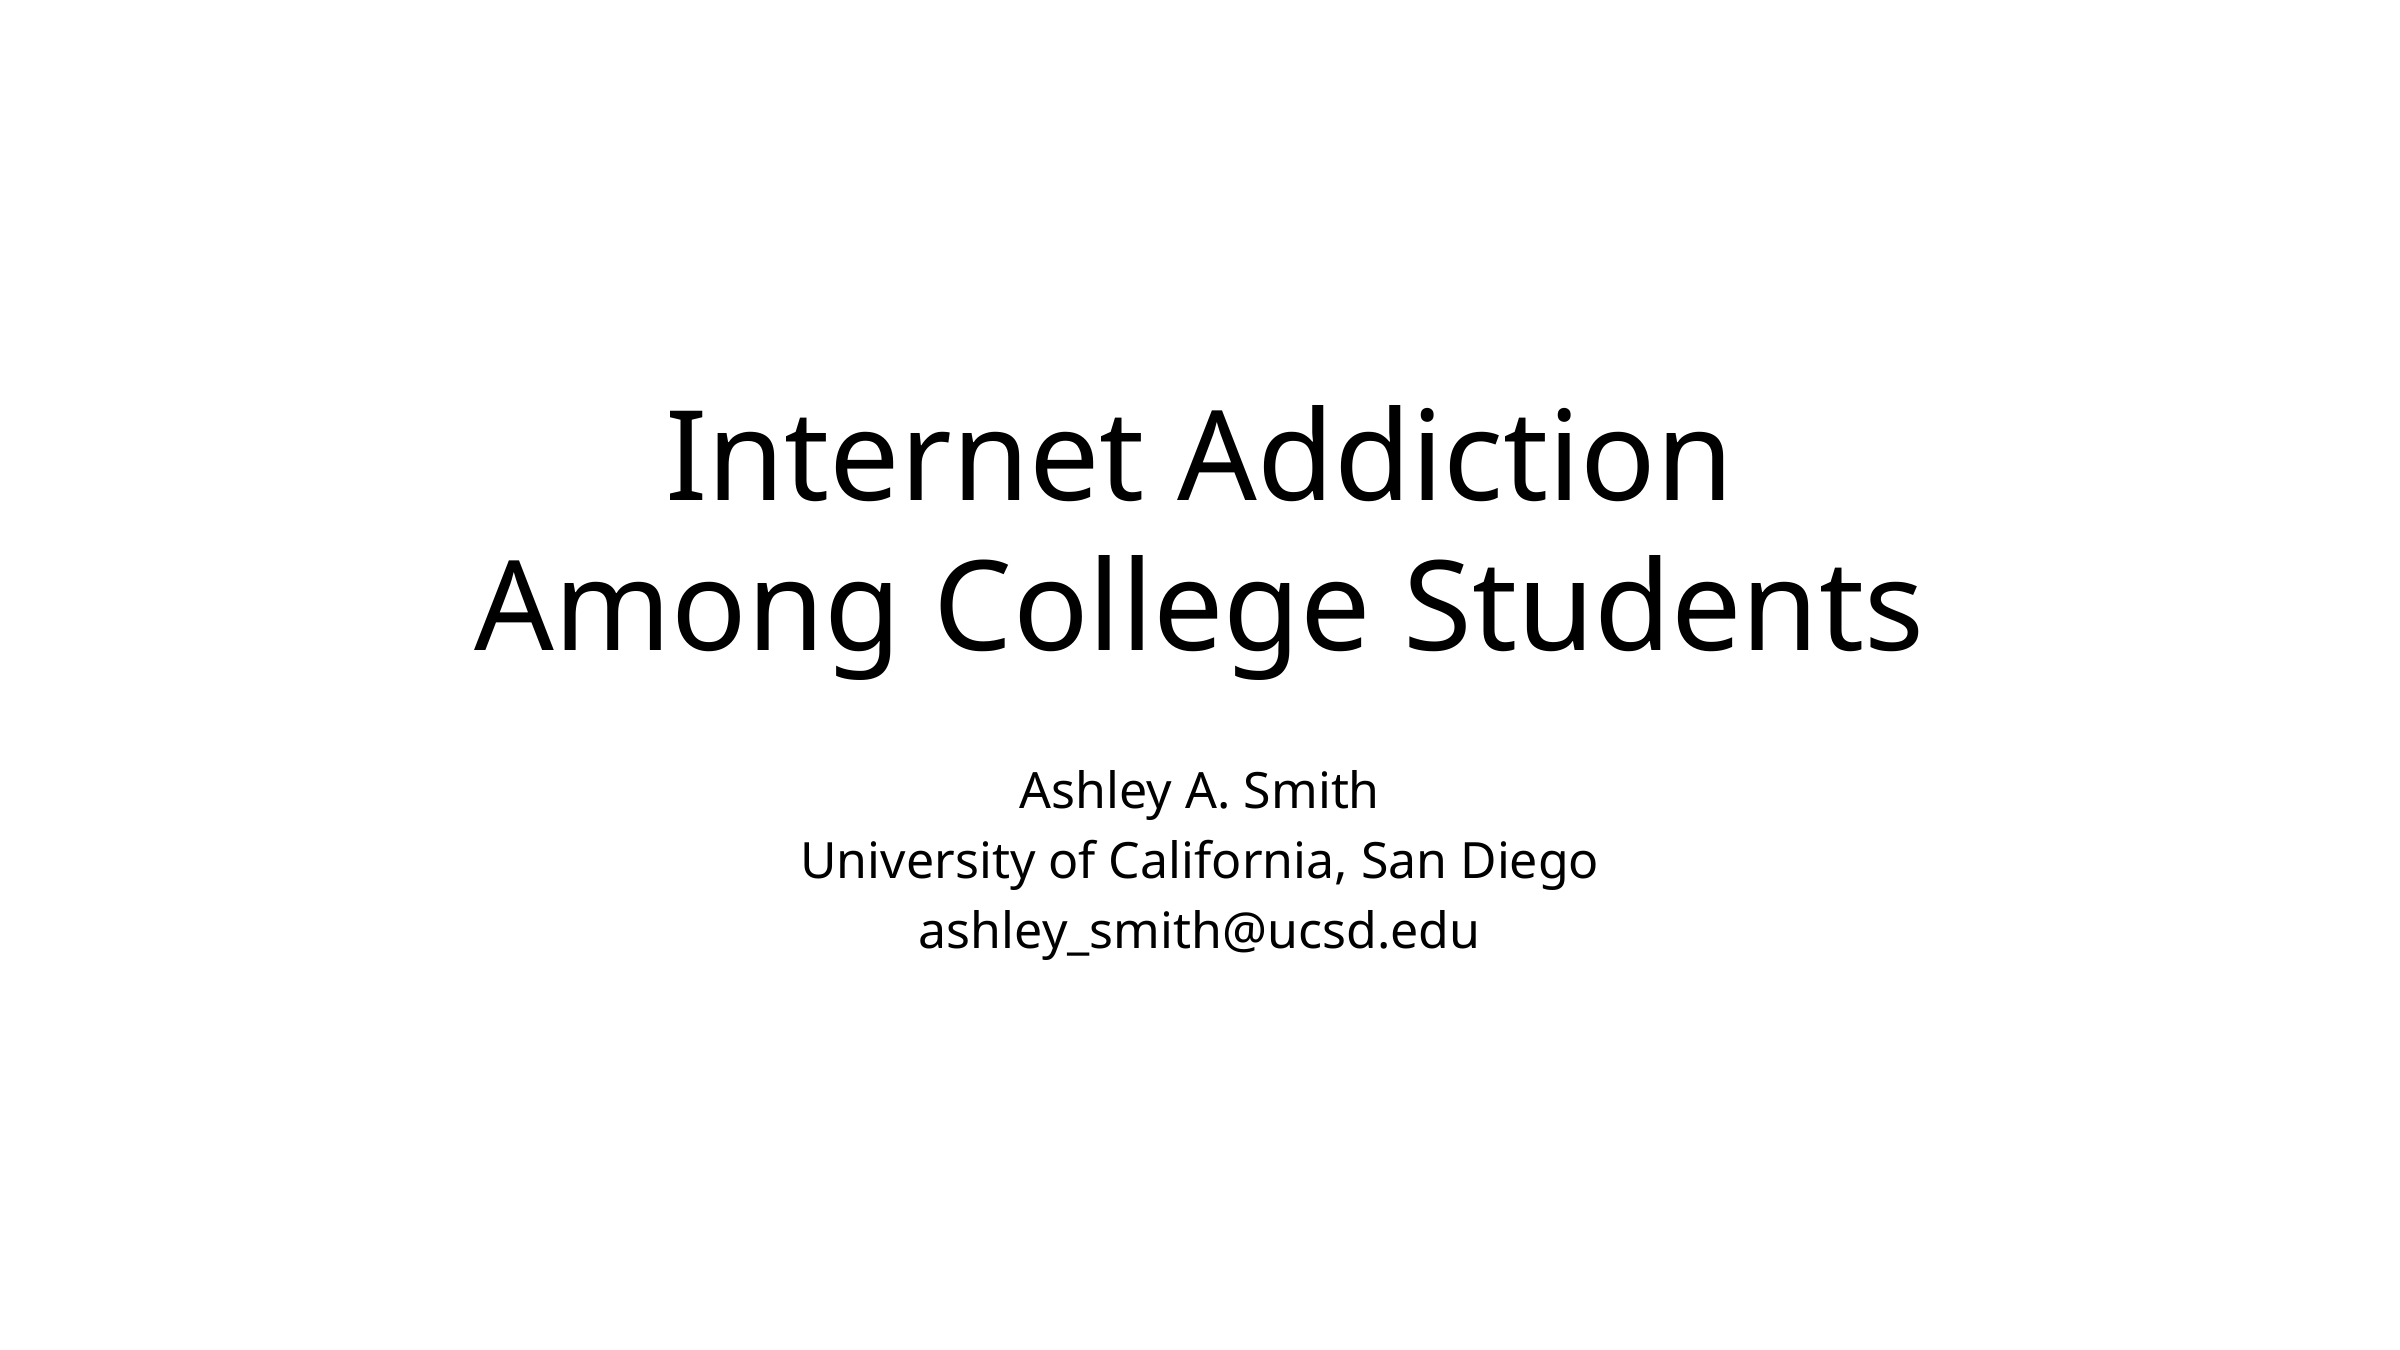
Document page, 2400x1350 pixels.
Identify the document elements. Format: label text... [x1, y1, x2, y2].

title Internet Addiction Among College Students [450, 329, 1950, 721]
subtitle Ashley A. Smith University of California, San Diego ashley_smith@ucsd.edu [450, 750, 1950, 1023]
